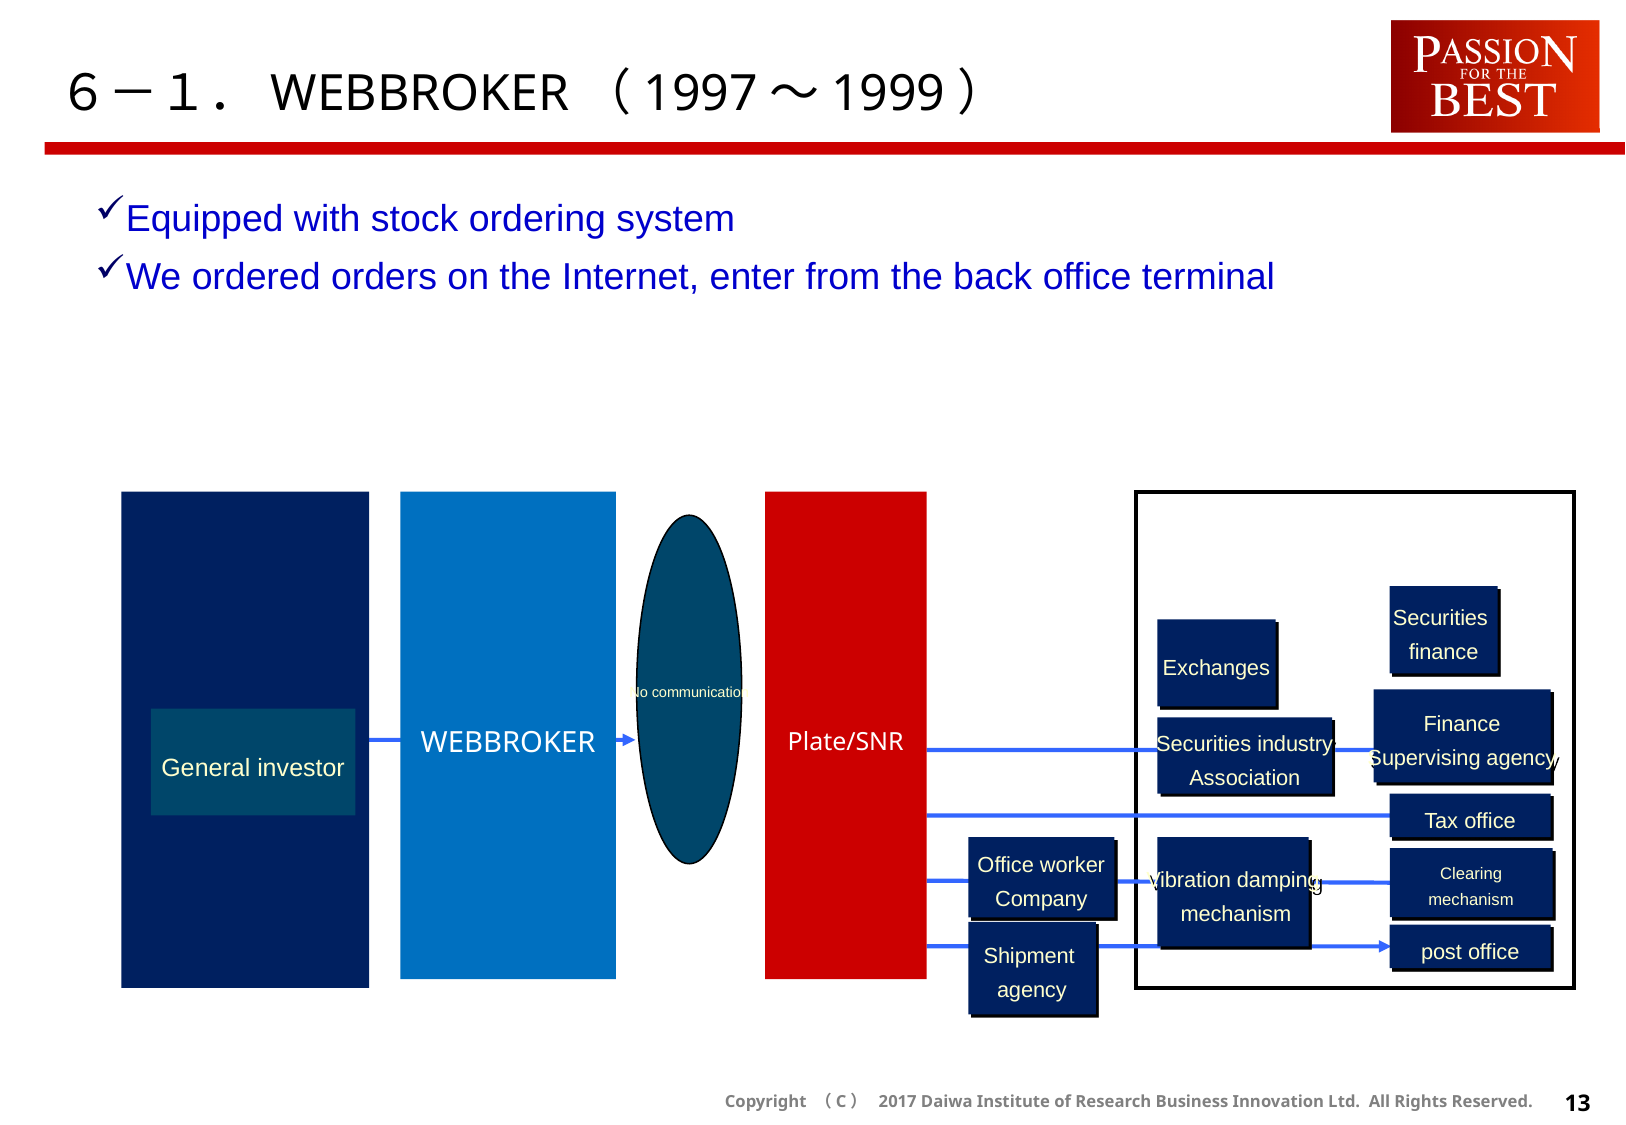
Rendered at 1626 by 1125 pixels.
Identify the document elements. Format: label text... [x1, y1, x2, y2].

text_box Shipment agency [968, 921, 1096, 1015]
text_box Equipped with stock ordering system We ordered orders on the Internet, enter from the back office terminal [80, 172, 1551, 305]
text_box post office [1389, 924, 1551, 969]
text_box Securities finance [1389, 586, 1498, 674]
text_box ６－１．WEBBROKER（1997～1999） [44, 50, 1229, 130]
text_box [1135, 491, 1575, 988]
text_box Exchanges [1157, 619, 1276, 707]
text_box [616, 733, 636, 747]
text_box Finance Supervising agency [1373, 689, 1551, 783]
text_box WEBBROKER [400, 491, 616, 980]
text_box Vibration damping mechanism [1157, 837, 1309, 947]
text_box [1313, 940, 1389, 953]
text_box No communication [636, 515, 742, 864]
text_box [121, 491, 370, 988]
text_box Tax office [1389, 793, 1551, 838]
text_box Clearing mechanism [1389, 848, 1553, 918]
text_box General investor [150, 708, 356, 816]
text_box Securities industry Association [1157, 717, 1333, 794]
text_box Plate/SNR [765, 491, 927, 980]
picture [1391, 19, 1600, 134]
text_box Office worker Company [968, 837, 1115, 918]
